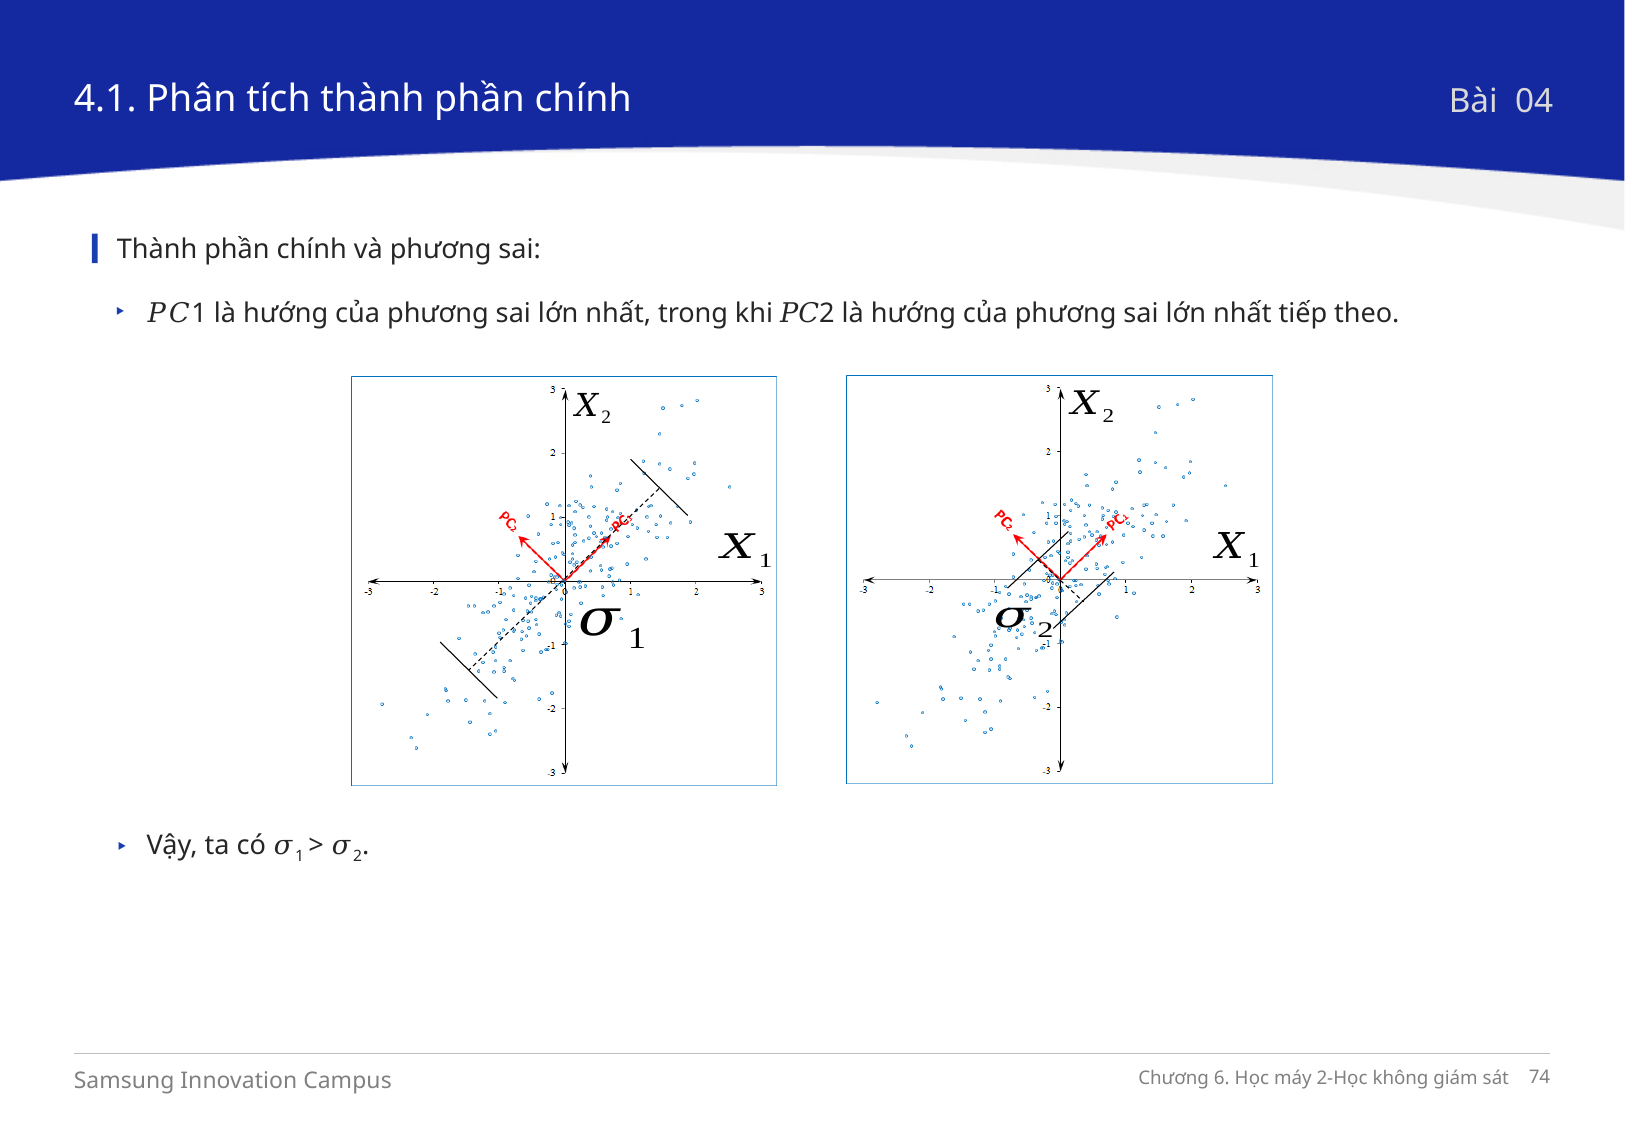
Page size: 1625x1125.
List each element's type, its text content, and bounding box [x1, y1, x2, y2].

text_box Vậy, ta có 𝜎1 > 𝜎2. [116, 815, 1534, 877]
text_box 𝑃𝐶1 là hướng của phương sai lớn nhất, trong khi 𝑃𝐶2 là hướng của phương sai lớn nhất tiếp theo. [114, 282, 1532, 340]
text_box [91, 231, 1533, 265]
picture [0, 0, 1625, 1125]
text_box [351, 375, 1273, 786]
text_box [73, 73, 1554, 120]
